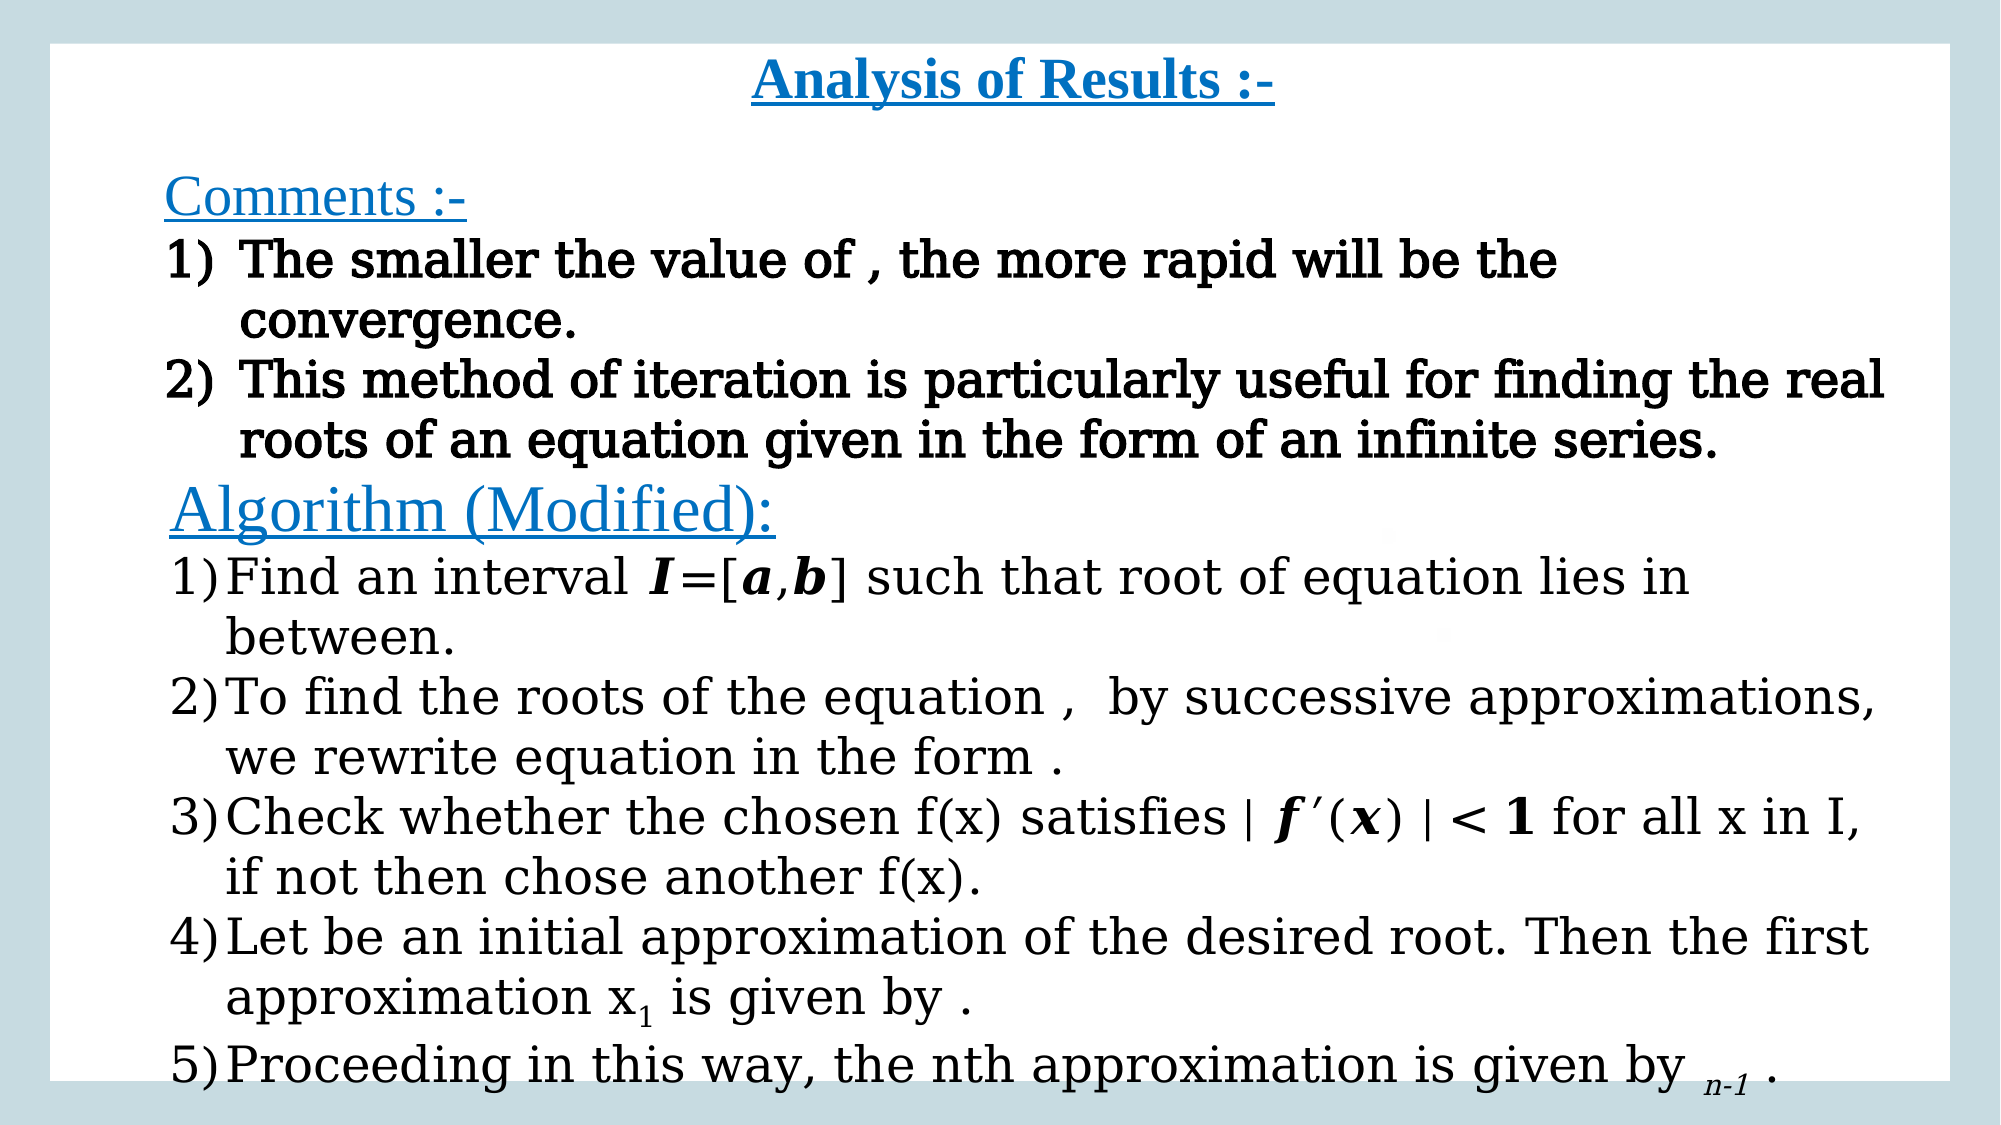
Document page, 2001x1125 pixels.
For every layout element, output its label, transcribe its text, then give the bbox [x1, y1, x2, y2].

picture [752, 1068, 764, 1080]
picture [291, 1058, 305, 1080]
picture [1344, 1058, 1358, 1080]
picture [1635, 1058, 1649, 1080]
picture [407, 1058, 421, 1080]
picture [488, 1058, 502, 1080]
picture [622, 1059, 633, 1081]
picture [994, 1059, 1005, 1081]
picture [1278, 1068, 1290, 1080]
picture [717, 1063, 728, 1081]
picture [1556, 1058, 1570, 1067]
picture [1103, 1058, 1117, 1080]
picture [1249, 1059, 1261, 1081]
text_box Analysis of Results :- [661, 33, 1339, 118]
picture [459, 1059, 470, 1081]
picture [942, 1059, 953, 1081]
picture [349, 1058, 363, 1067]
picture [237, 1048, 251, 1063]
picture [1234, 1059, 1245, 1081]
picture [1377, 1059, 1388, 1081]
picture [1157, 1058, 1171, 1080]
picture [864, 1059, 875, 1081]
picture [1039, 1068, 1051, 1080]
picture [378, 1058, 392, 1067]
picture [1588, 1059, 1599, 1081]
picture [894, 1058, 908, 1067]
picture [1480, 1058, 1494, 1080]
picture [1187, 1072, 1197, 1081]
picture [50, 44, 1950, 1081]
picture [554, 1059, 565, 1081]
picture [1071, 1058, 1085, 1080]
